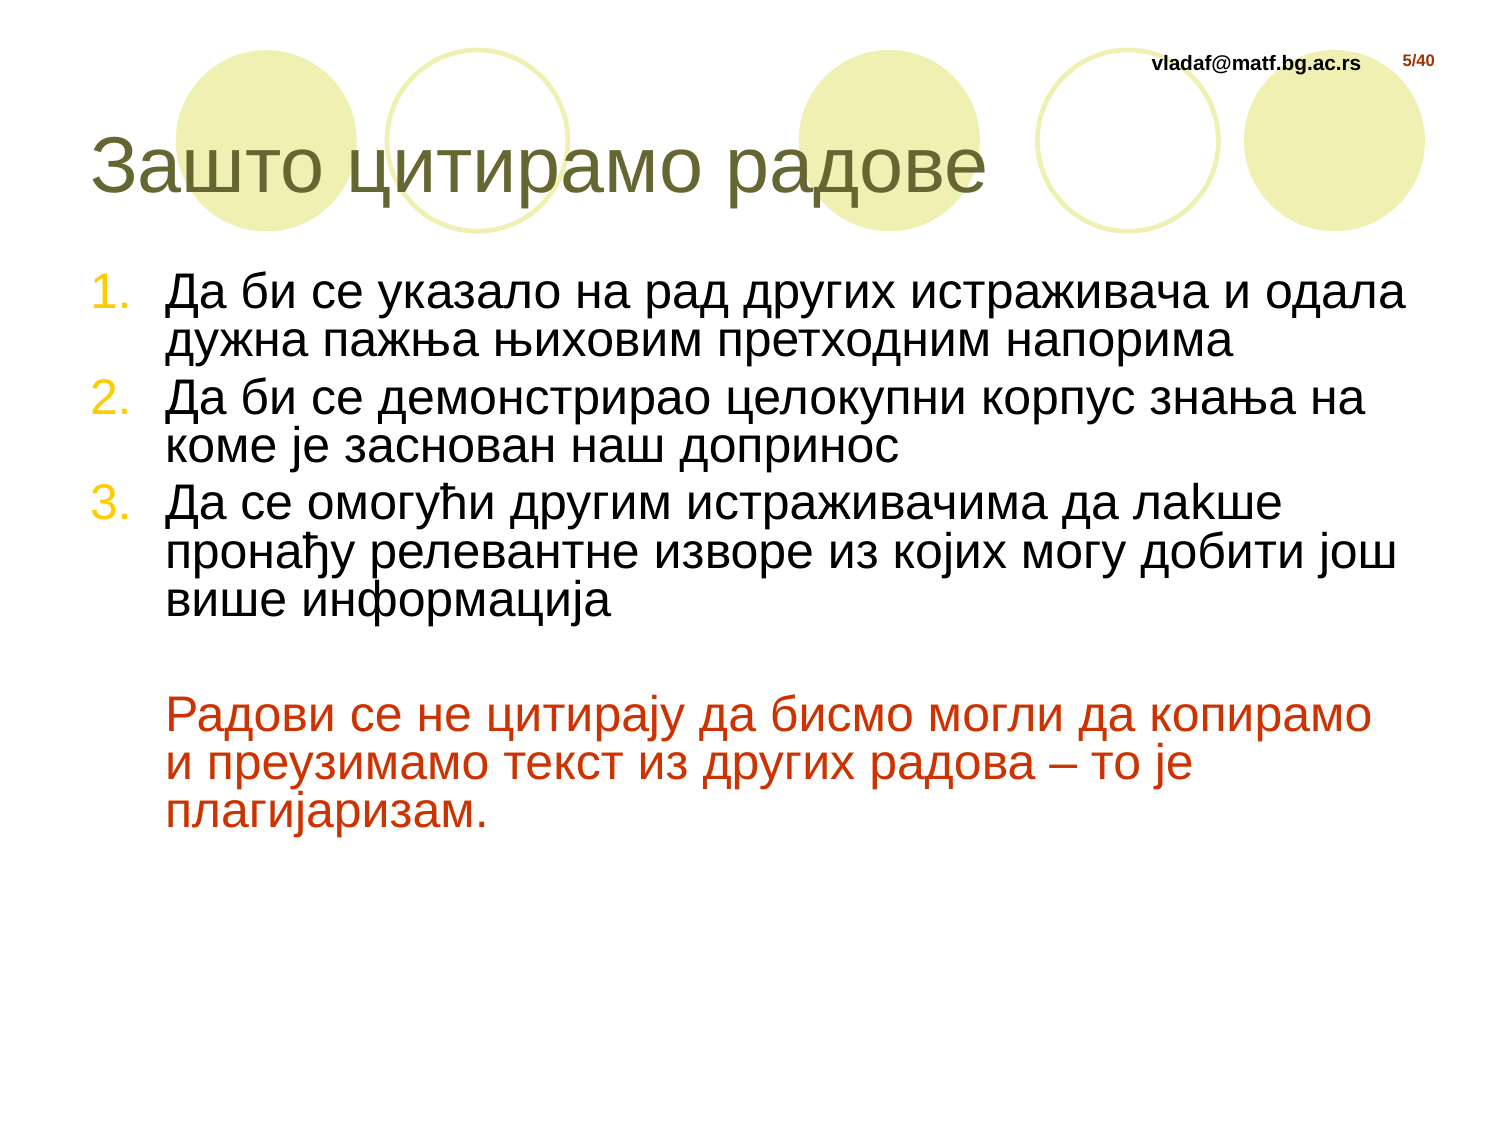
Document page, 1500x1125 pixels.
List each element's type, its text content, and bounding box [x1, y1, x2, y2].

title Зашто цитирамо радове [75, 90, 1425, 233]
list Да би се указало на рад других истраживача и одала дужна пажња њиховим претходним напорима Да би се демонстрирао целокупни корпус знања на коме је заснован наш допринос Да се омогући другим истраживачима да лаkше пронађу релевантне изворе из којих могу добити још више информација Радови се не цитирају да бисмо могли да копирамо и преузимамо текст из других радова – то је плагијаризам. [75, 262, 1425, 1125]
